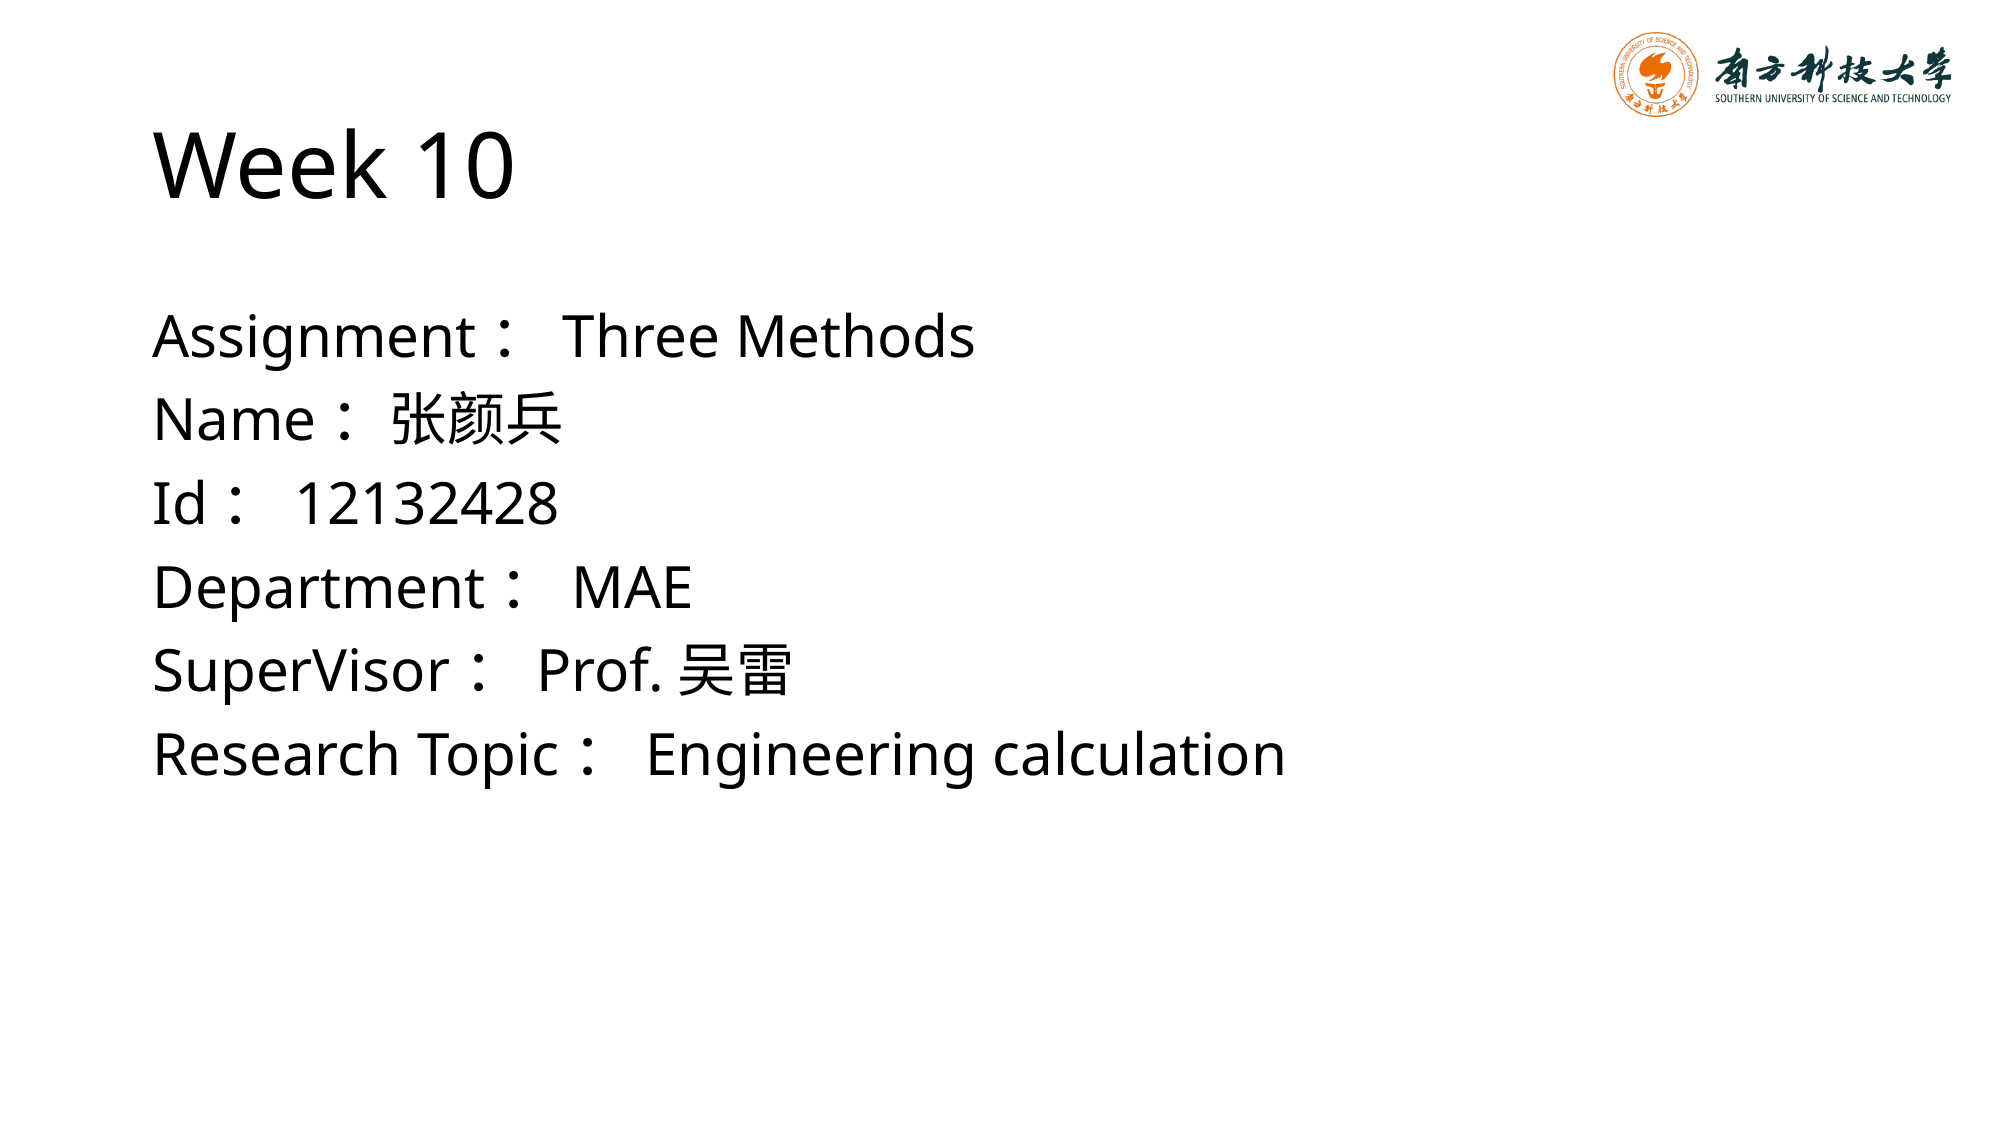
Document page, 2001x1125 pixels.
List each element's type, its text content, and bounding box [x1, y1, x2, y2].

list Assignment：Three Methods Name：张颜兵 Id：12132428 Department：MAE SuperVisor：Prof.吴雷 Research Topic：Engineering calculation [137, 299, 1863, 1014]
title Week 10 [137, 59, 1863, 278]
picture [1444, 0, 2001, 313]
